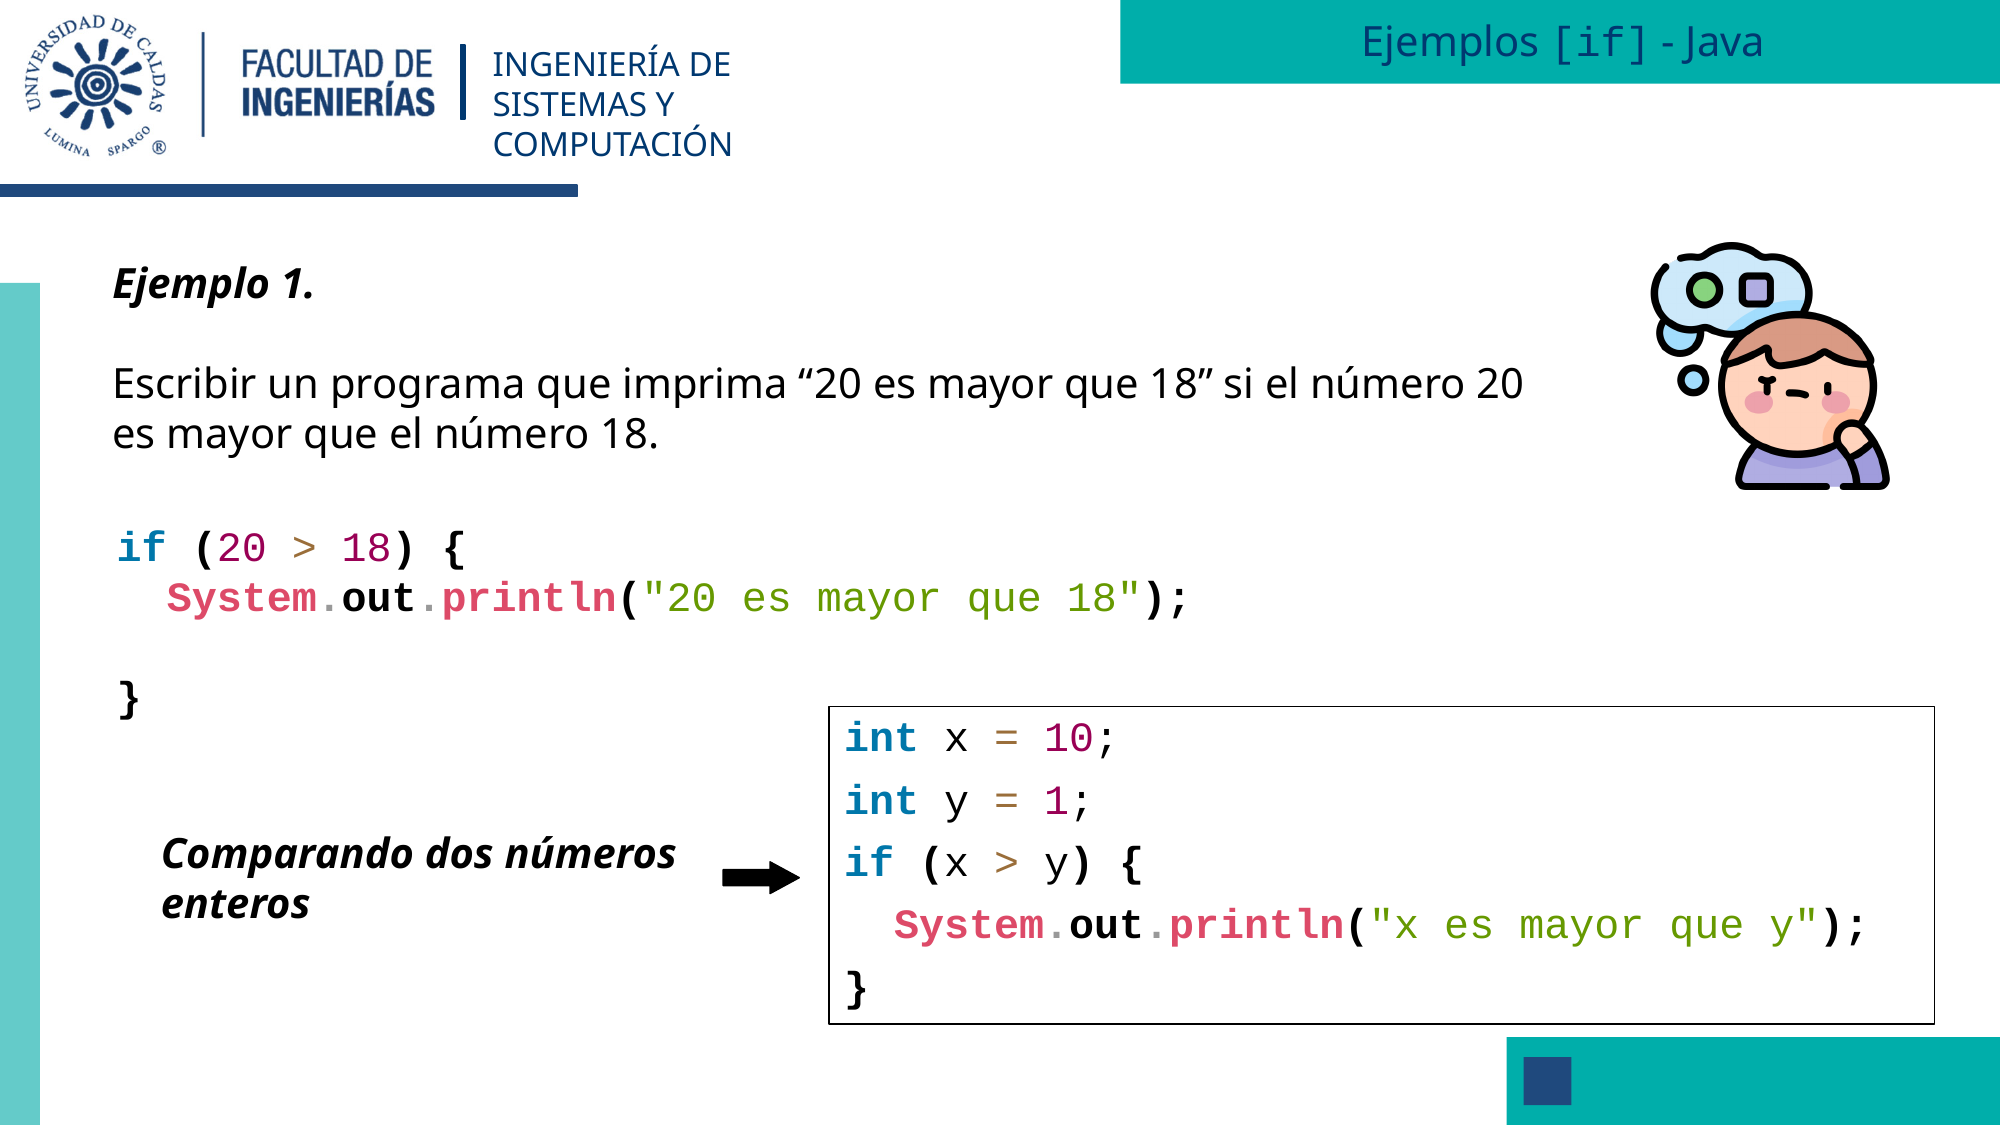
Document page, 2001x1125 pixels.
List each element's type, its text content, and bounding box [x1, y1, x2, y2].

text_box INGENIERÍA DE SISTEMAS Y COMPUTACIÓN [477, 28, 841, 179]
picture [1645, 241, 1894, 490]
text_box [0, 184, 578, 197]
text_box Ejemplo 1. Escribir un programa que imprima “20 es mayor que 18” si el número 20 es mayor que el número 18. [97, 242, 1589, 473]
text_box Comparando dos números enteros [145, 812, 724, 942]
text_box [723, 861, 800, 894]
text_box Ejemplos [if] - Java [1129, 0, 1998, 80]
text_box [1506, 1037, 2000, 1125]
text_box [1523, 1057, 1572, 1106]
text_box int x = 10; int y = 1; if (x > y) { System.out.println("x es mayor que y"); } [829, 706, 1935, 1024]
text_box [0, 282, 40, 1125]
text_box [1120, 0, 2000, 84]
picture [0, 0, 464, 173]
title if (20 > 18) { System.out.println("20 es mayor que 18"); } [116, 519, 1293, 720]
